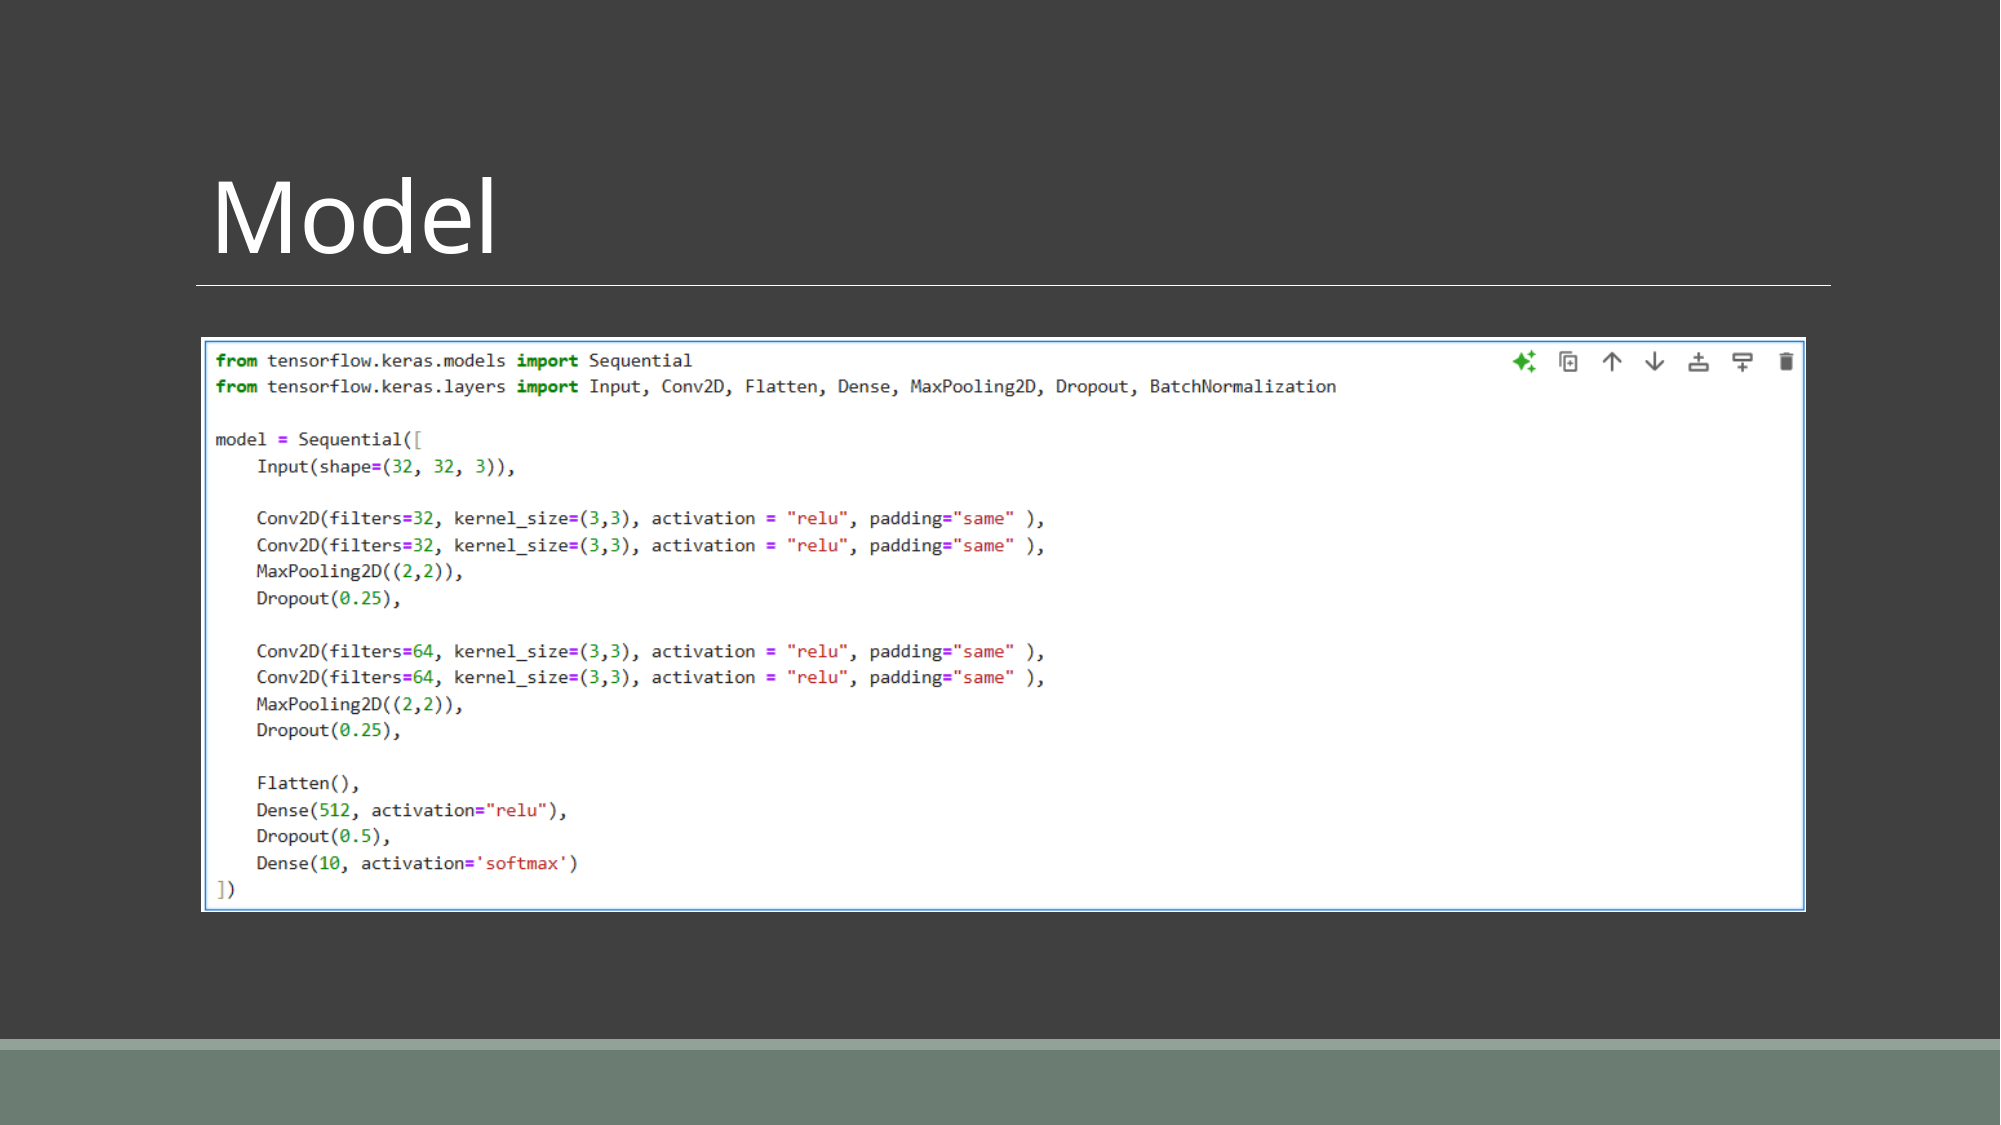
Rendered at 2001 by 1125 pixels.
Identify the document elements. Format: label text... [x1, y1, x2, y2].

picture [201, 337, 1806, 913]
list [194, 296, 1845, 1031]
title Model [194, 43, 1845, 282]
